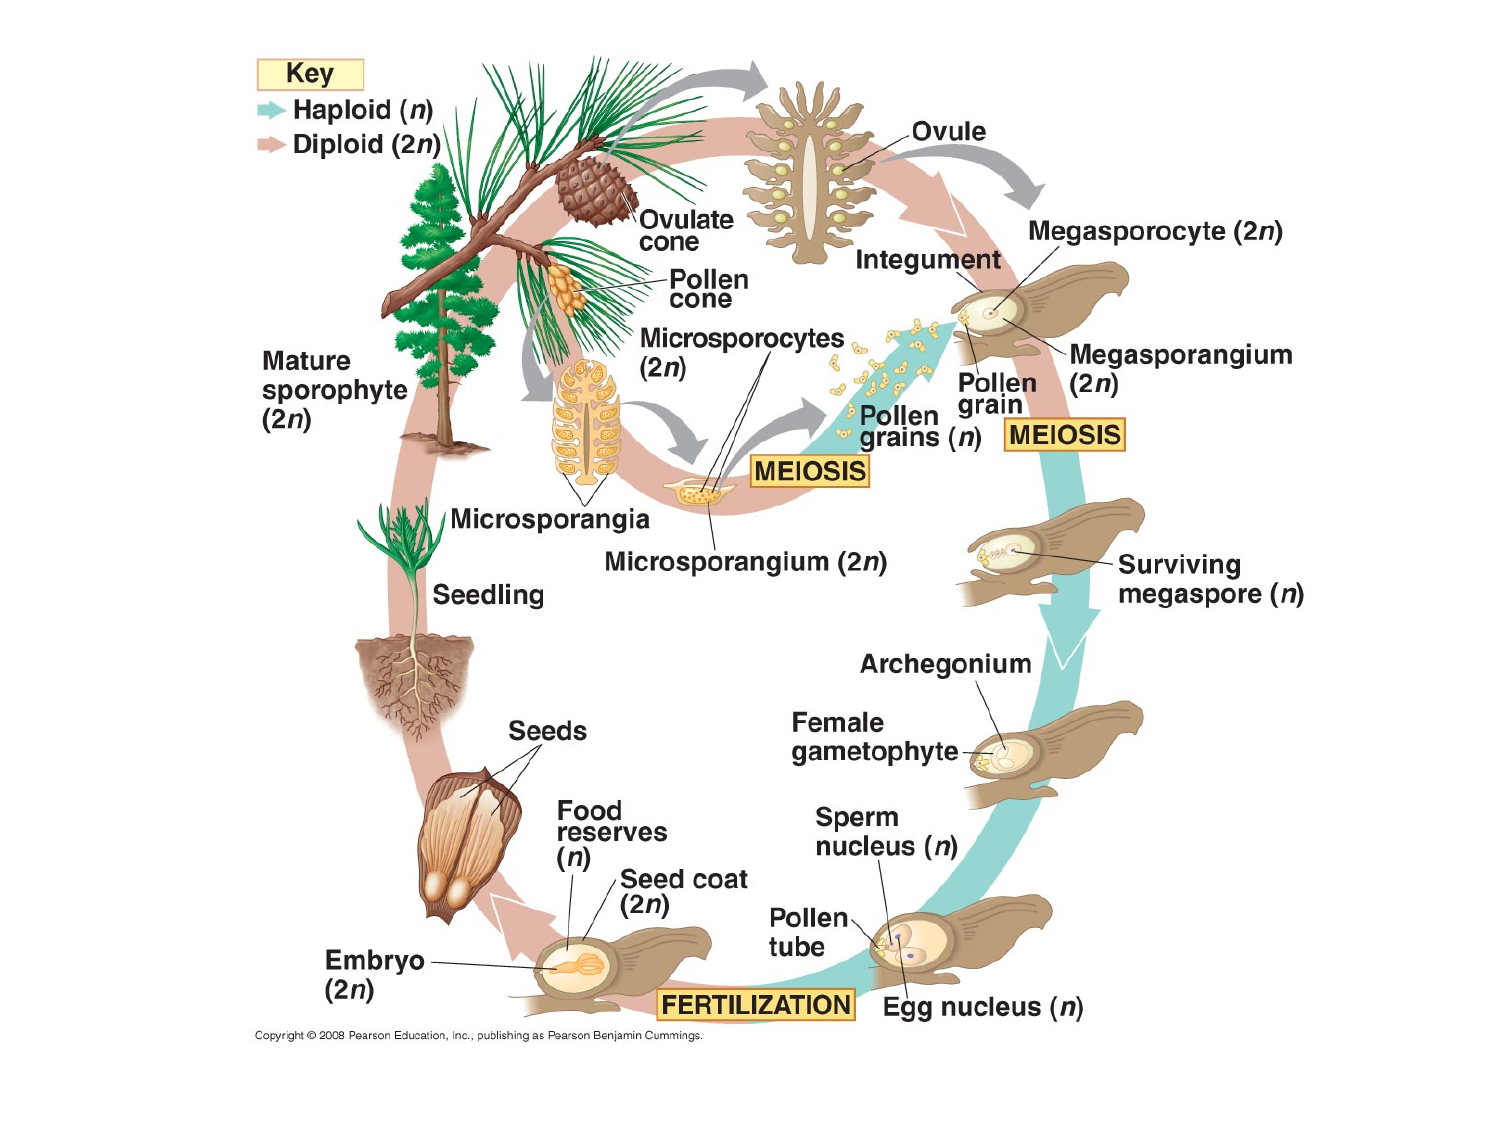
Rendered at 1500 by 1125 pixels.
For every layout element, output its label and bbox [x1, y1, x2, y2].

picture [249, 49, 1309, 1051]
